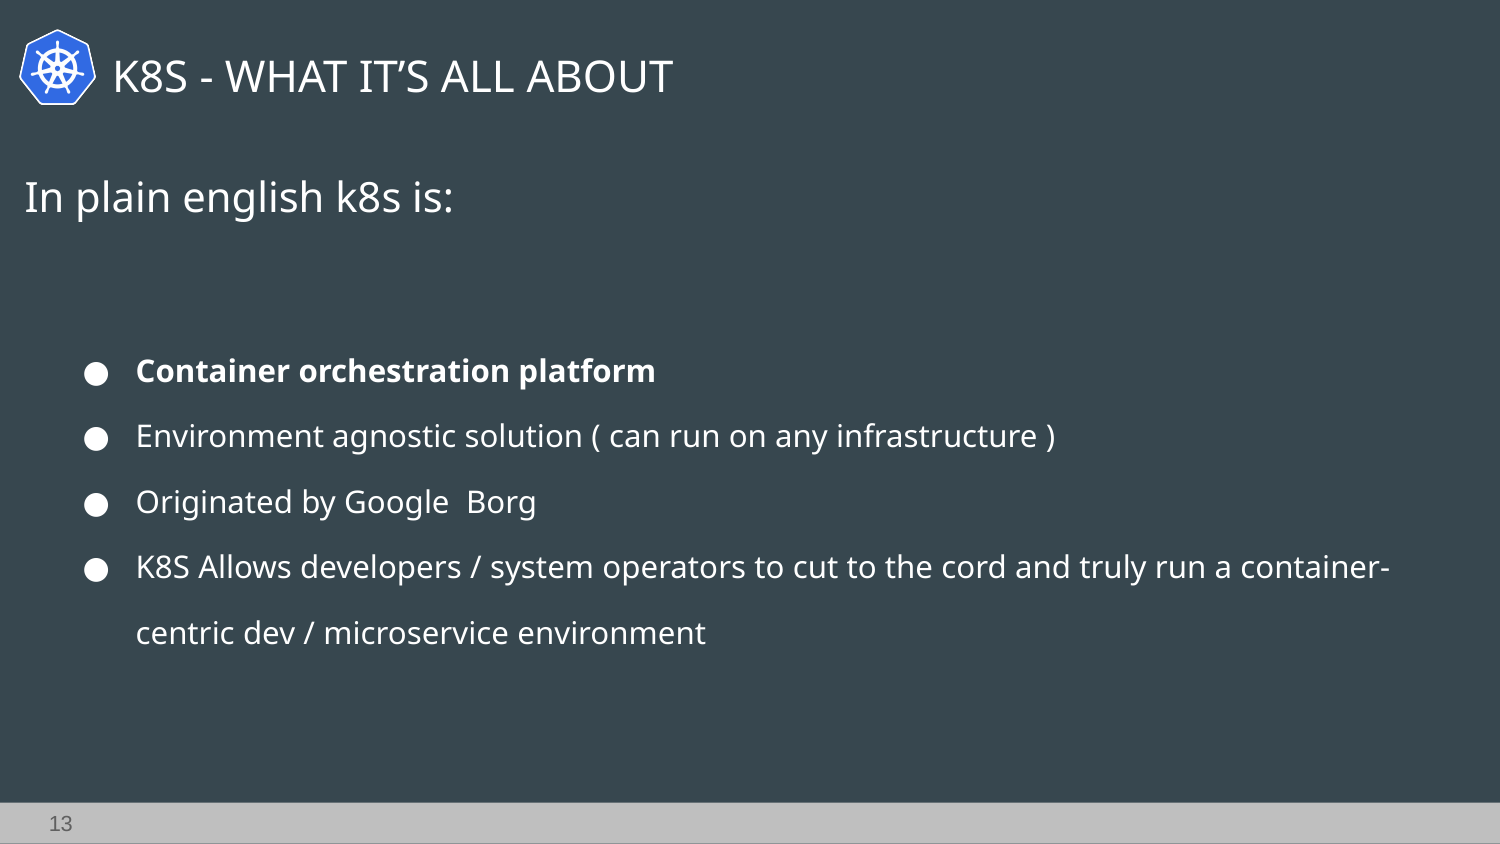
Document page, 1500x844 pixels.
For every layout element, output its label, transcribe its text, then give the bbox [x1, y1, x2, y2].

text_box In plain english k8s is: [9, 155, 785, 247]
picture [17, 28, 98, 106]
text_box Container orchestration platform Environment agnostic solution ( can run on any infrastructure ) Originated by Google Borg K8S Allows developers / system operators to cut to the cord and truly run a container-centric dev / microservice environment [45, 243, 1480, 731]
list K8S - WHAT IT’S ALL ABOUT [97, 29, 700, 114]
